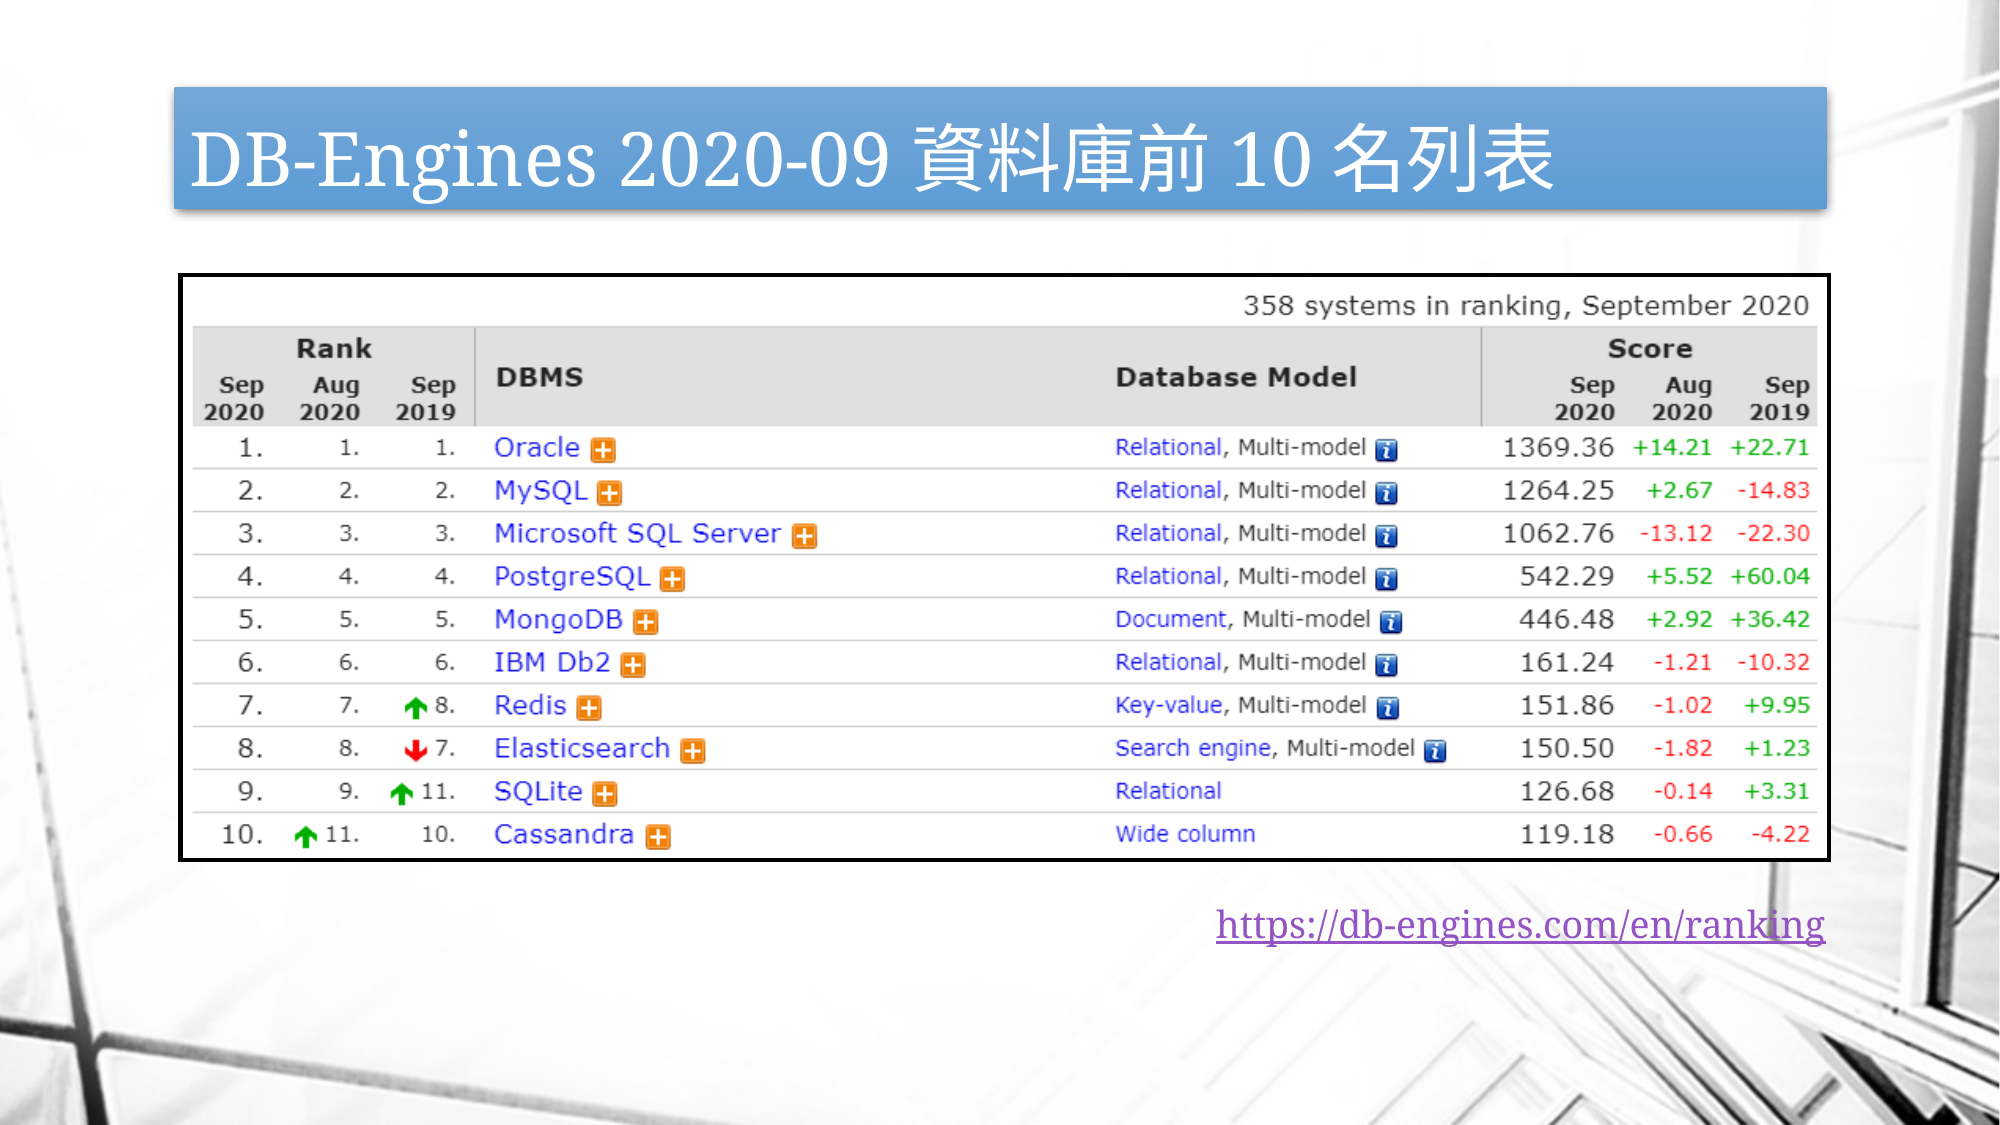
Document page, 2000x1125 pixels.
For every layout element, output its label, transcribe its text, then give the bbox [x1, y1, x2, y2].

title DB-Engines 2020-09資料庫前10名列表 [174, 87, 1827, 209]
text_box https://db-engines.com/en/ranking [1201, 893, 1841, 1004]
picture [0, 0, 2000, 1125]
